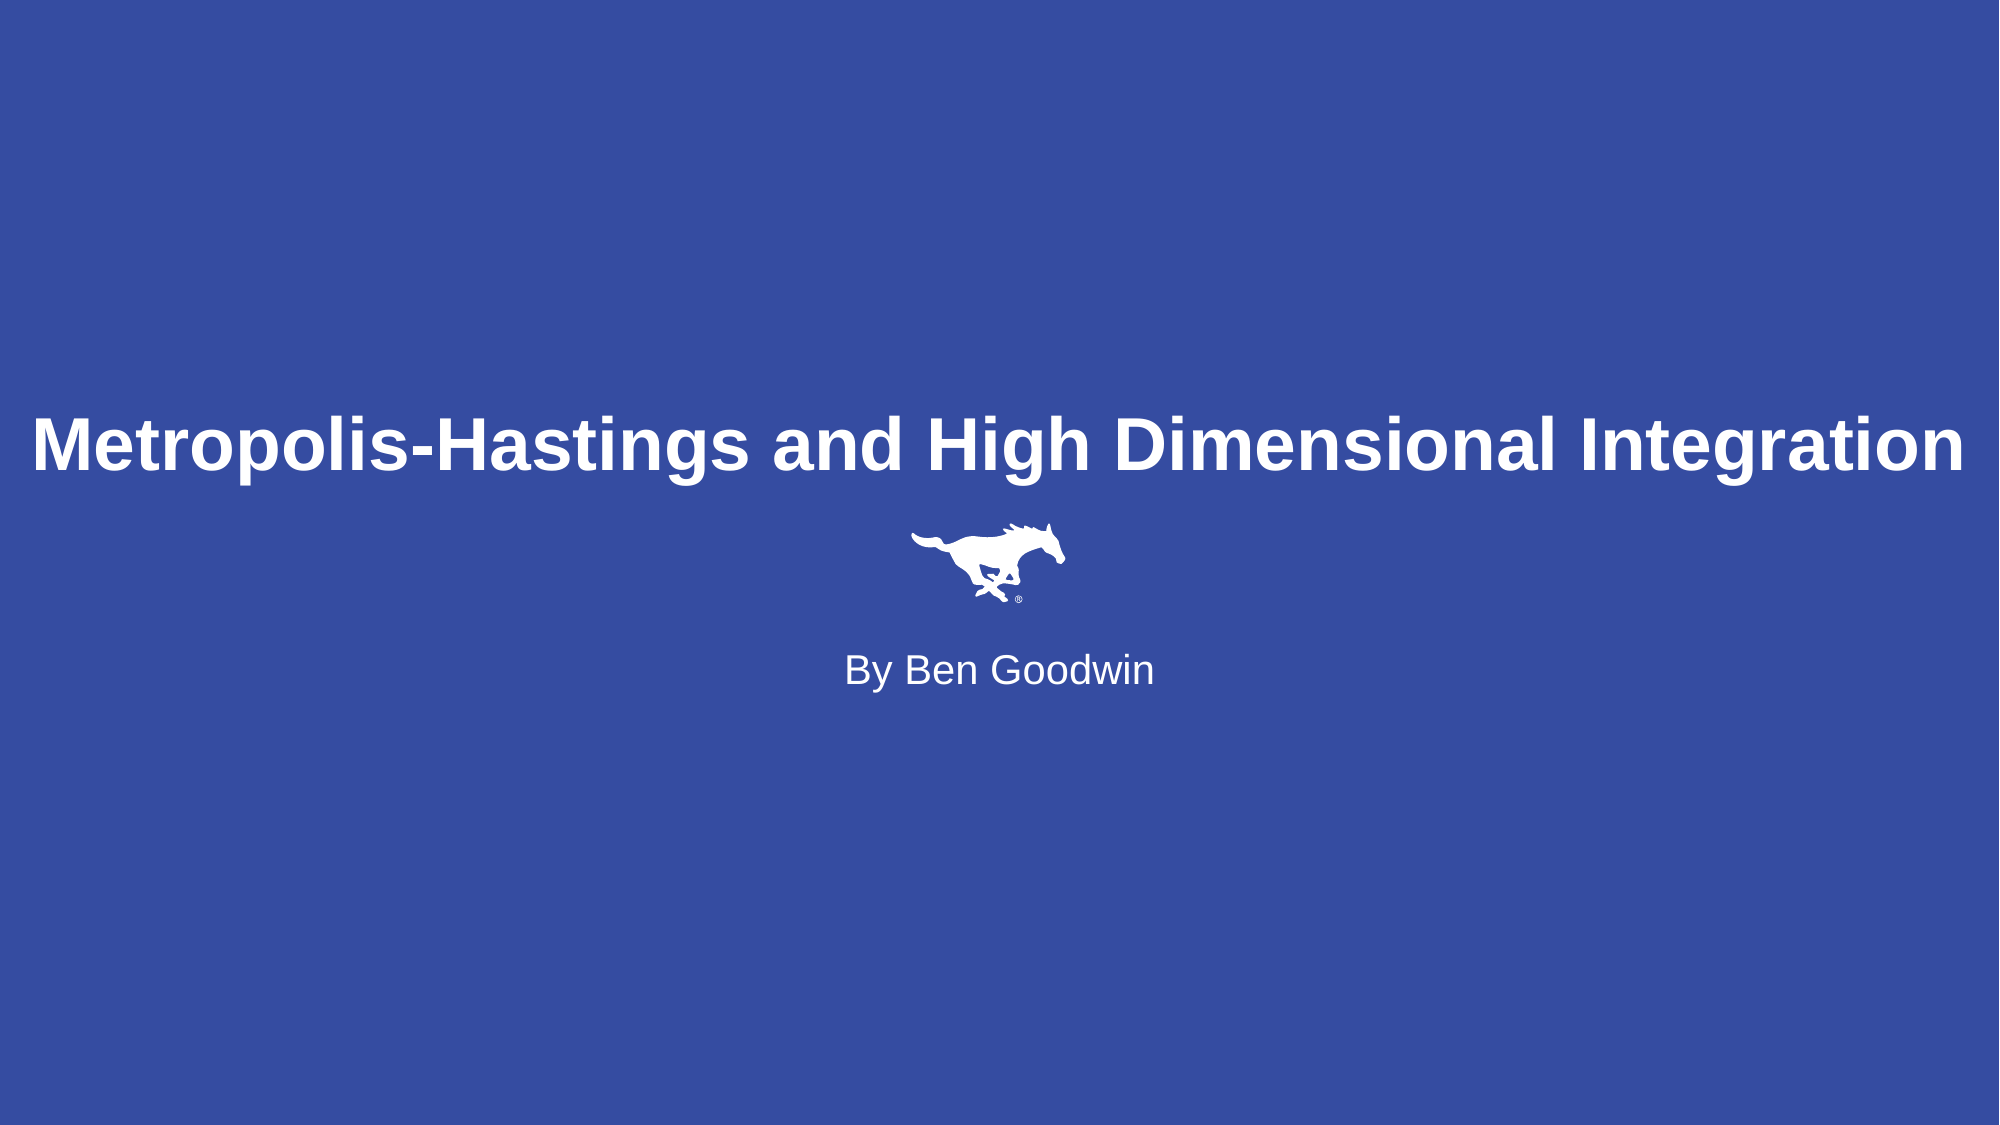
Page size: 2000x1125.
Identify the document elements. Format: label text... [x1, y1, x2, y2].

title Metropolis-Hastings and High Dimensional Integration [0, 223, 2000, 487]
subtitle By Ben Goodwin [0, 649, 2000, 756]
